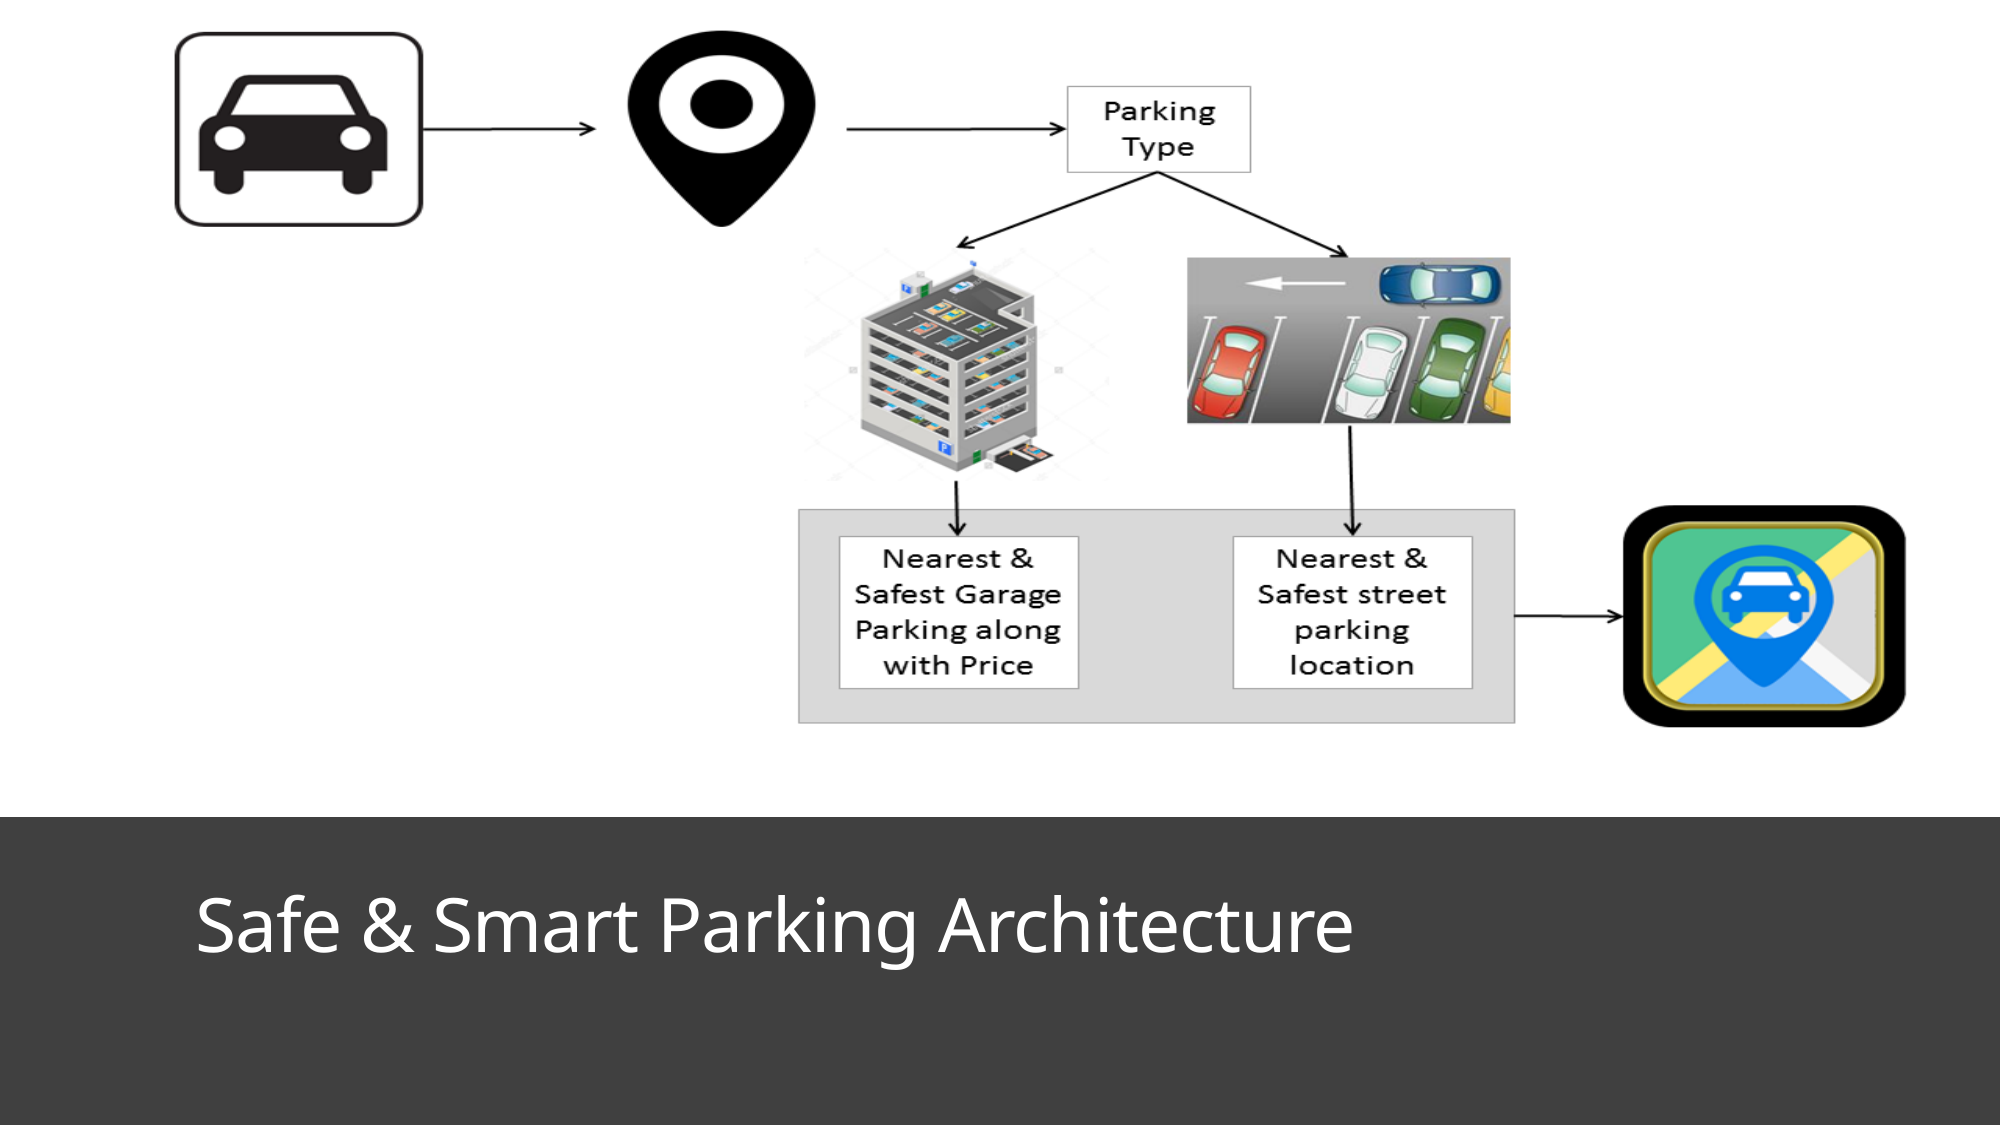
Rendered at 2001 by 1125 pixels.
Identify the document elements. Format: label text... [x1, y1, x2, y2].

title Safe & Smart Parking Architecture [180, 832, 1839, 968]
picture [0, 0, 2000, 817]
